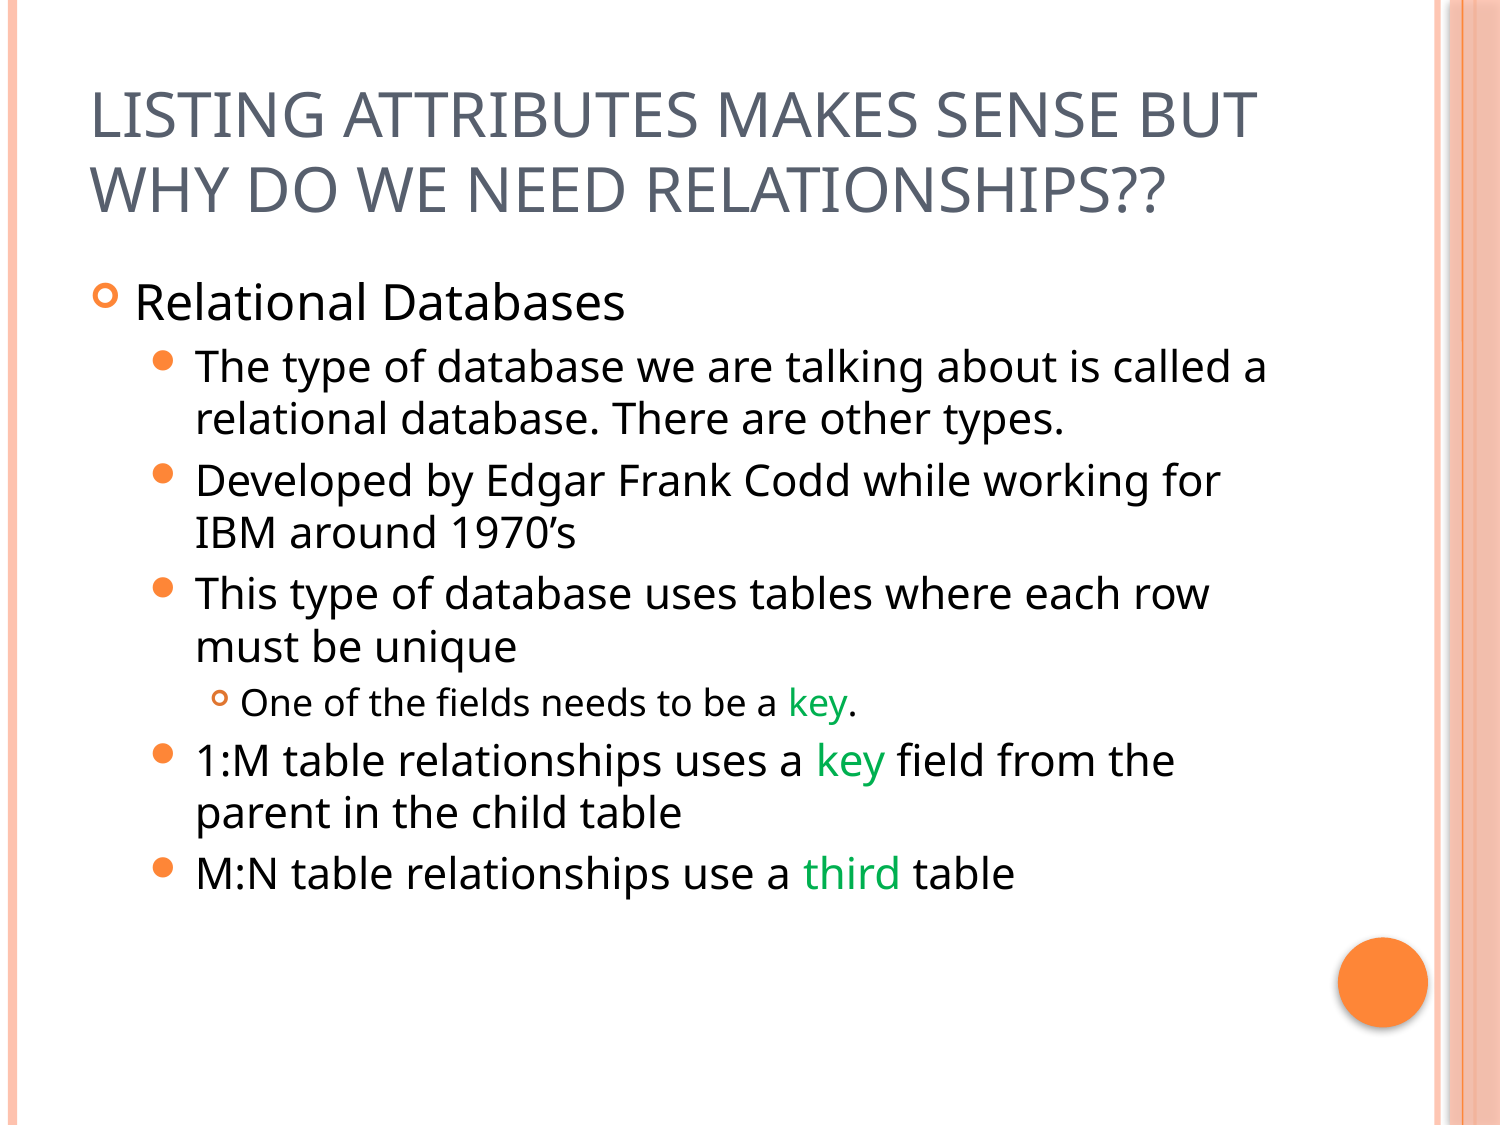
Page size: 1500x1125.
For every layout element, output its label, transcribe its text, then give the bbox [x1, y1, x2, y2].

title Listing attributes makes sense but why do we need relationships?? [75, 45, 1300, 233]
list Relational Databases The type of database we are talking about is called a relational database. There are other types. Developed by Edgar Frank Codd while working for IBM around 1970’s This type of database uses tables where each row must be unique One of the fields needs to be a key. 1:M table relationships uses a key field from the parent in the child table M:N table relationships use a third table [75, 262, 1300, 1062]
